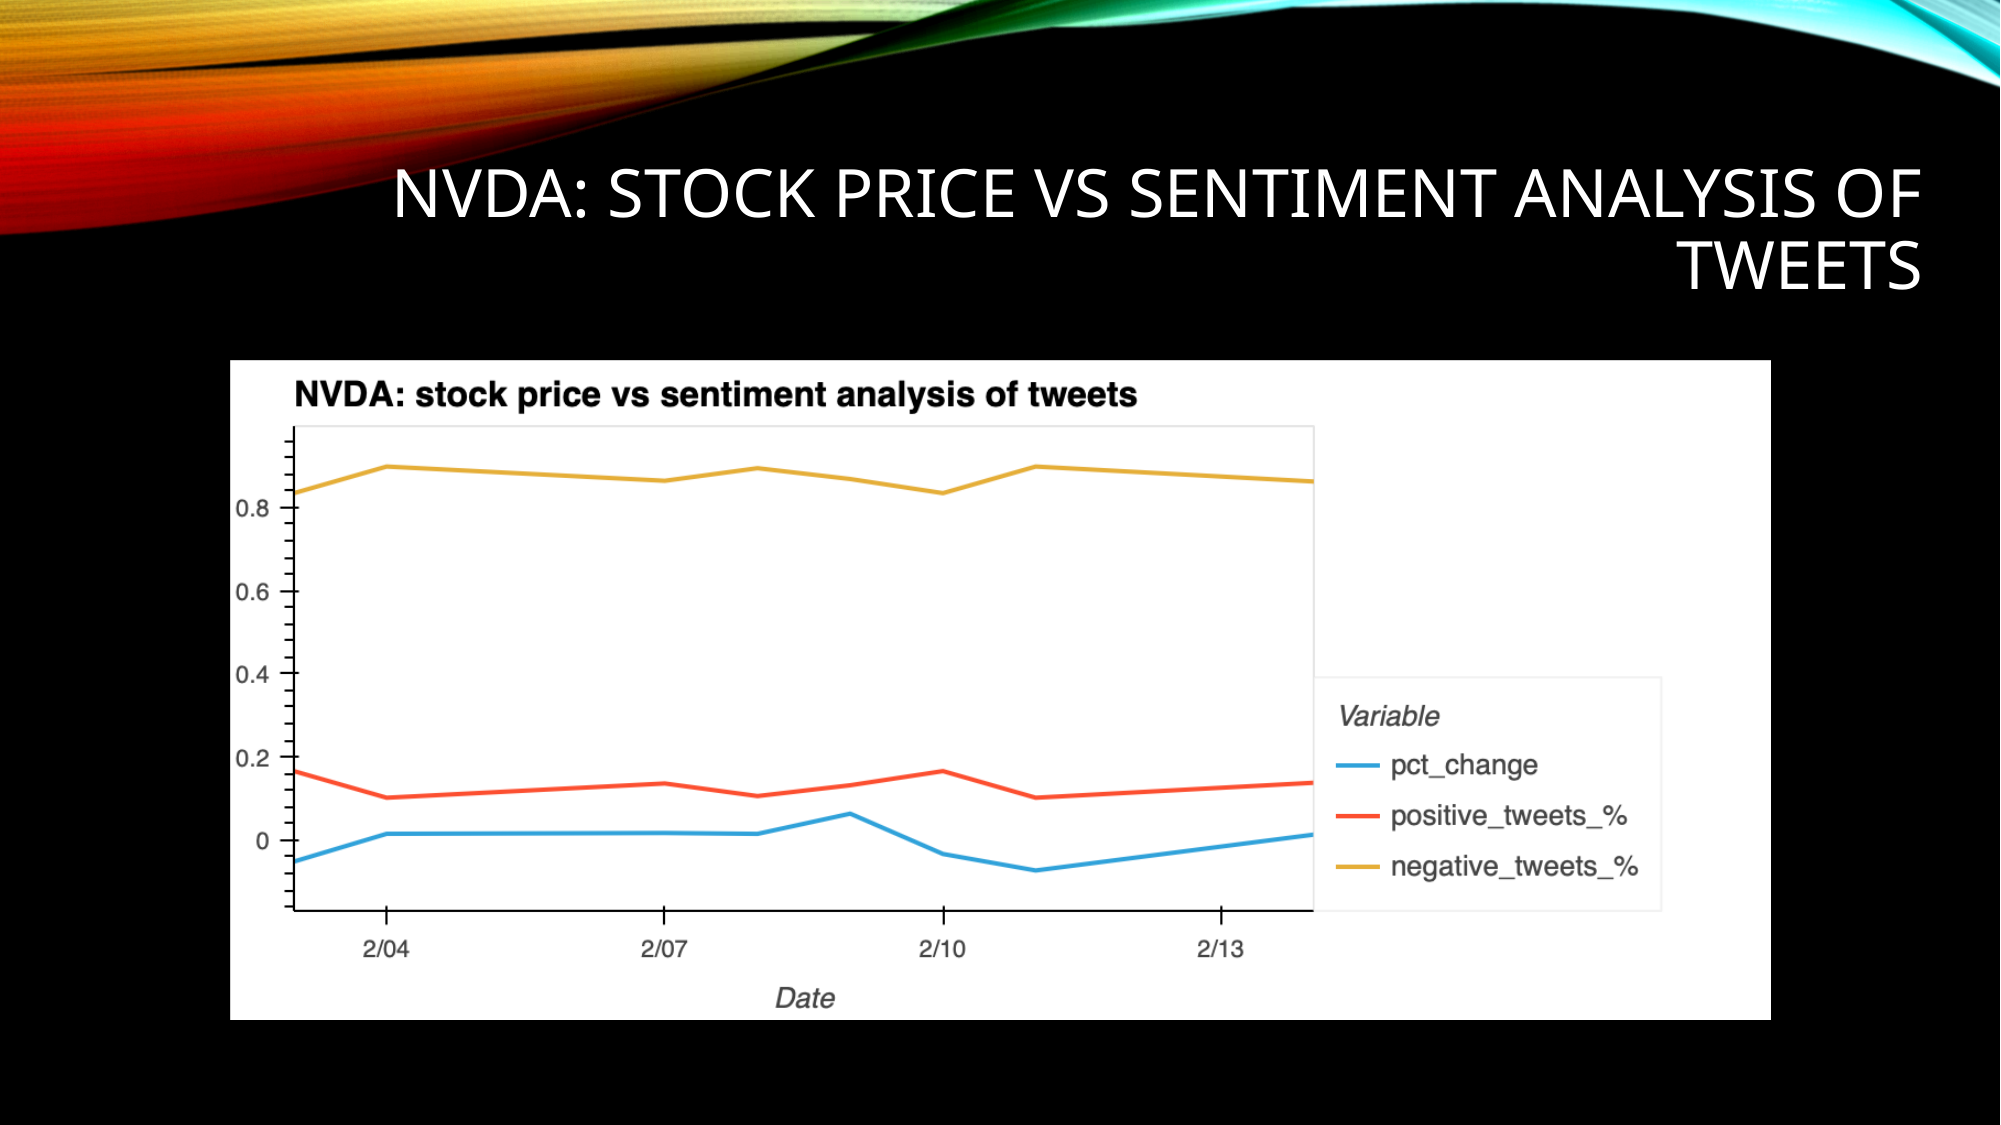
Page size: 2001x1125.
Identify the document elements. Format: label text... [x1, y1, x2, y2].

picture [0, 0, 2000, 237]
title NVDA: STOCK PRICE VS SENTIMENT ANALYSIS OF TWEETS [117, 125, 1938, 338]
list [229, 359, 1771, 1021]
